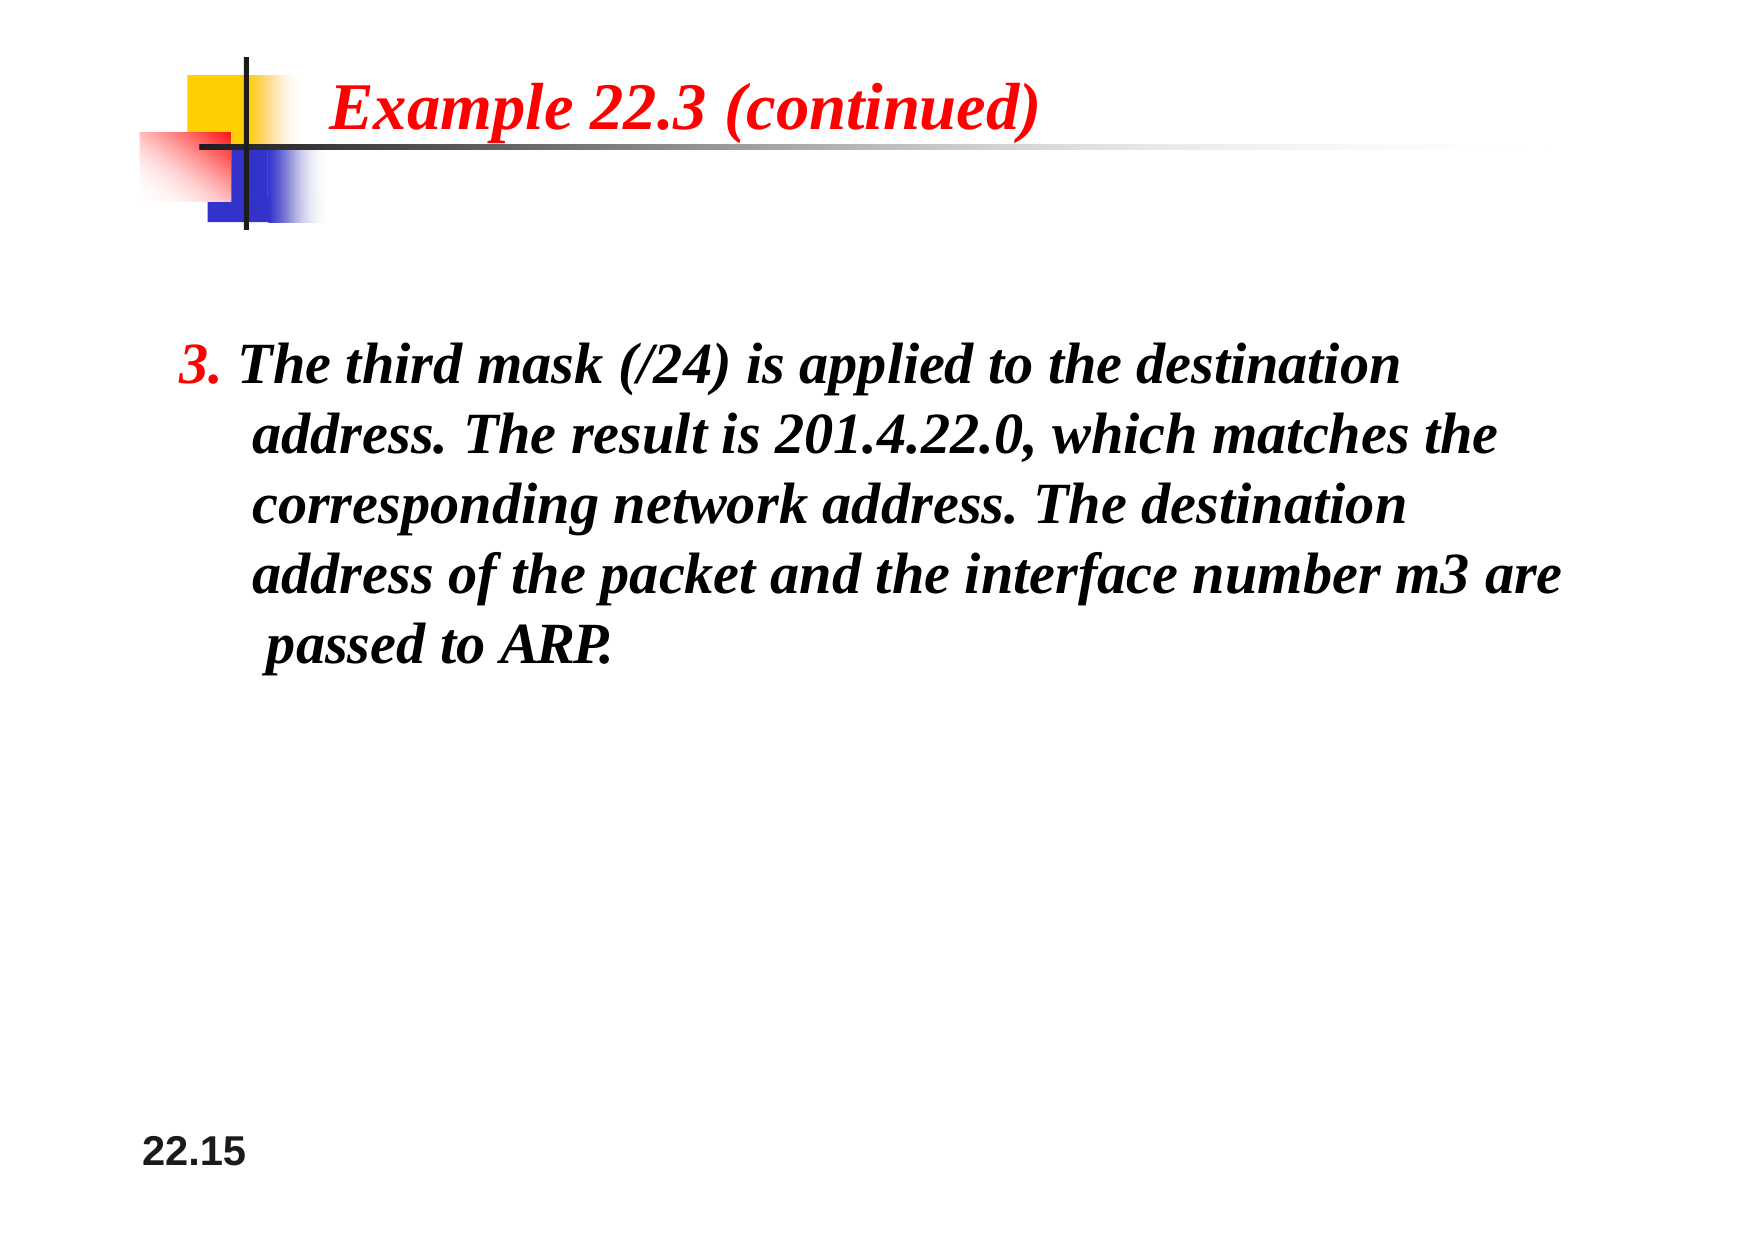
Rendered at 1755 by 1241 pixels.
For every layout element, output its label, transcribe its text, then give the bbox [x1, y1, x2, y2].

picture [1045, 132, 1550, 198]
text_box 3. The third mask (/24) is applied to the destination address. The result is 201.4.22.0, which matches the corresponding network address. The destination address of the packet and the interface number m3 are passed to ARP. [177, 323, 1565, 676]
title Example 22.3 (continued) [327, 60, 1045, 270]
picture [249, 75, 327, 197]
slide_number 22.15 [140, 1125, 253, 1241]
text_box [139, 197, 329, 231]
picture [139, 132, 243, 197]
